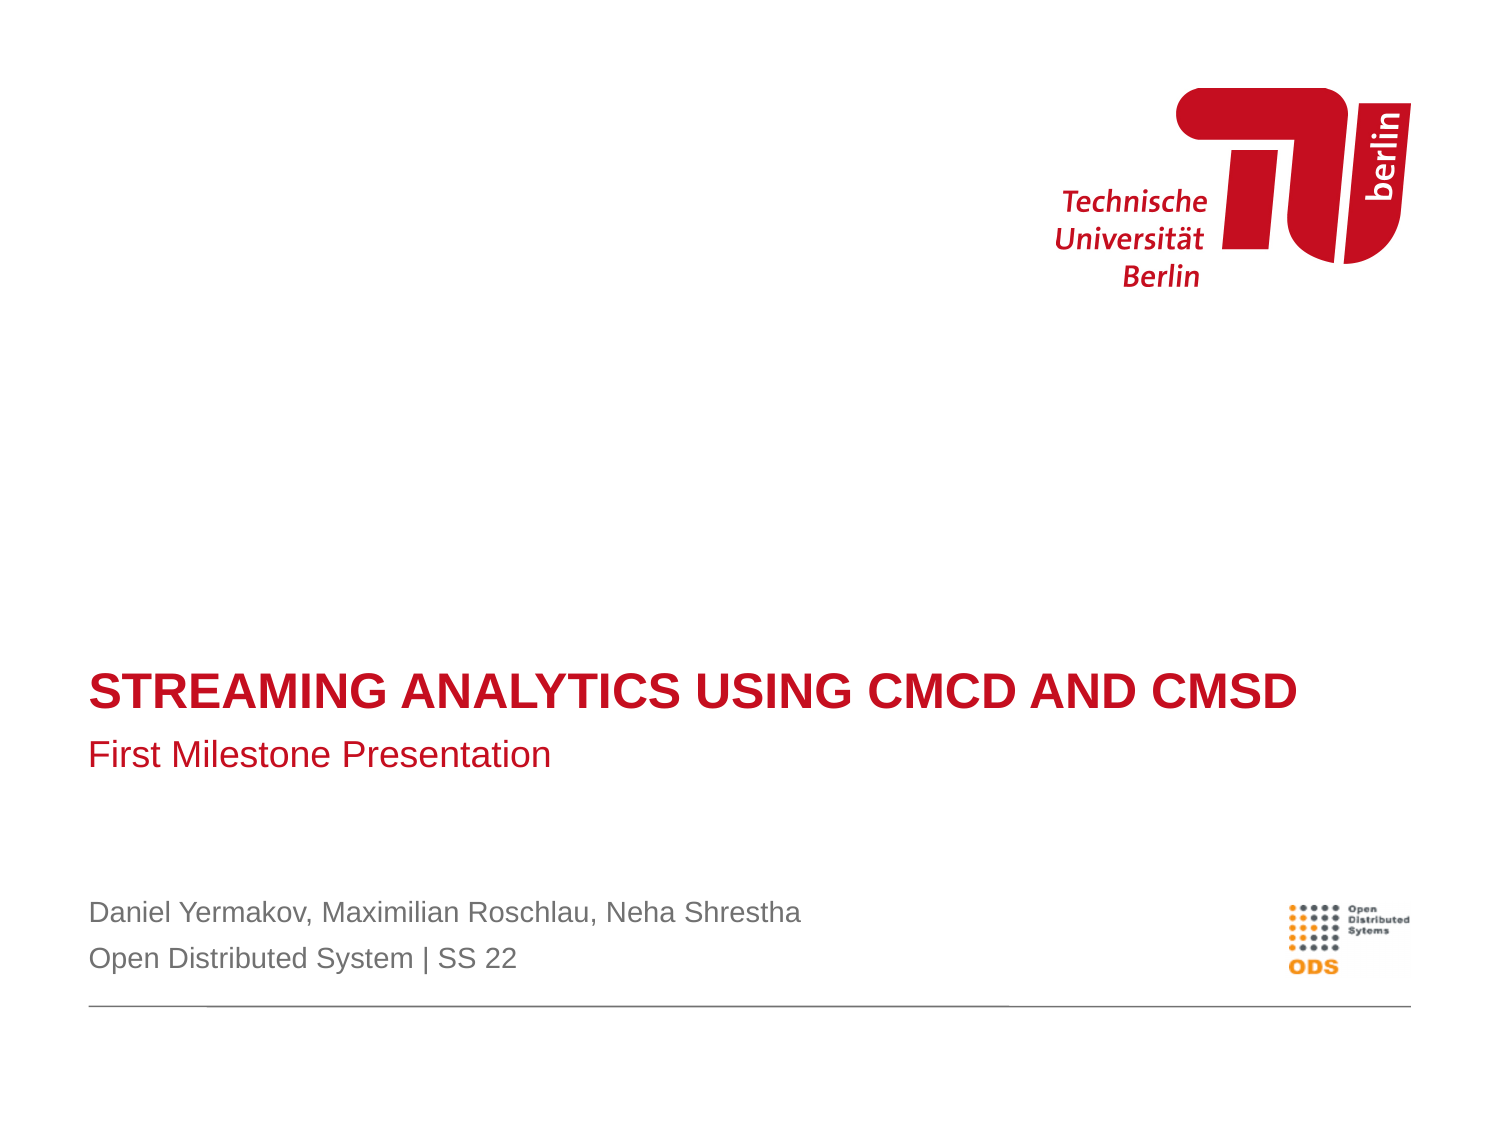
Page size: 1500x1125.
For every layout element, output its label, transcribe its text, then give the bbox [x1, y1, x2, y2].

picture [1285, 901, 1411, 978]
title STREAMING ANALYTICS USING CMCD AND CMSD [88, 659, 1411, 712]
subtitle Daniel Yermakov, Maximilian Roschlau, Neha Shrestha Open Distributed System | SS 22 [88, 886, 1411, 975]
text_box First Milestone Presentation [87, 712, 1411, 776]
picture [1056, 88, 1411, 287]
